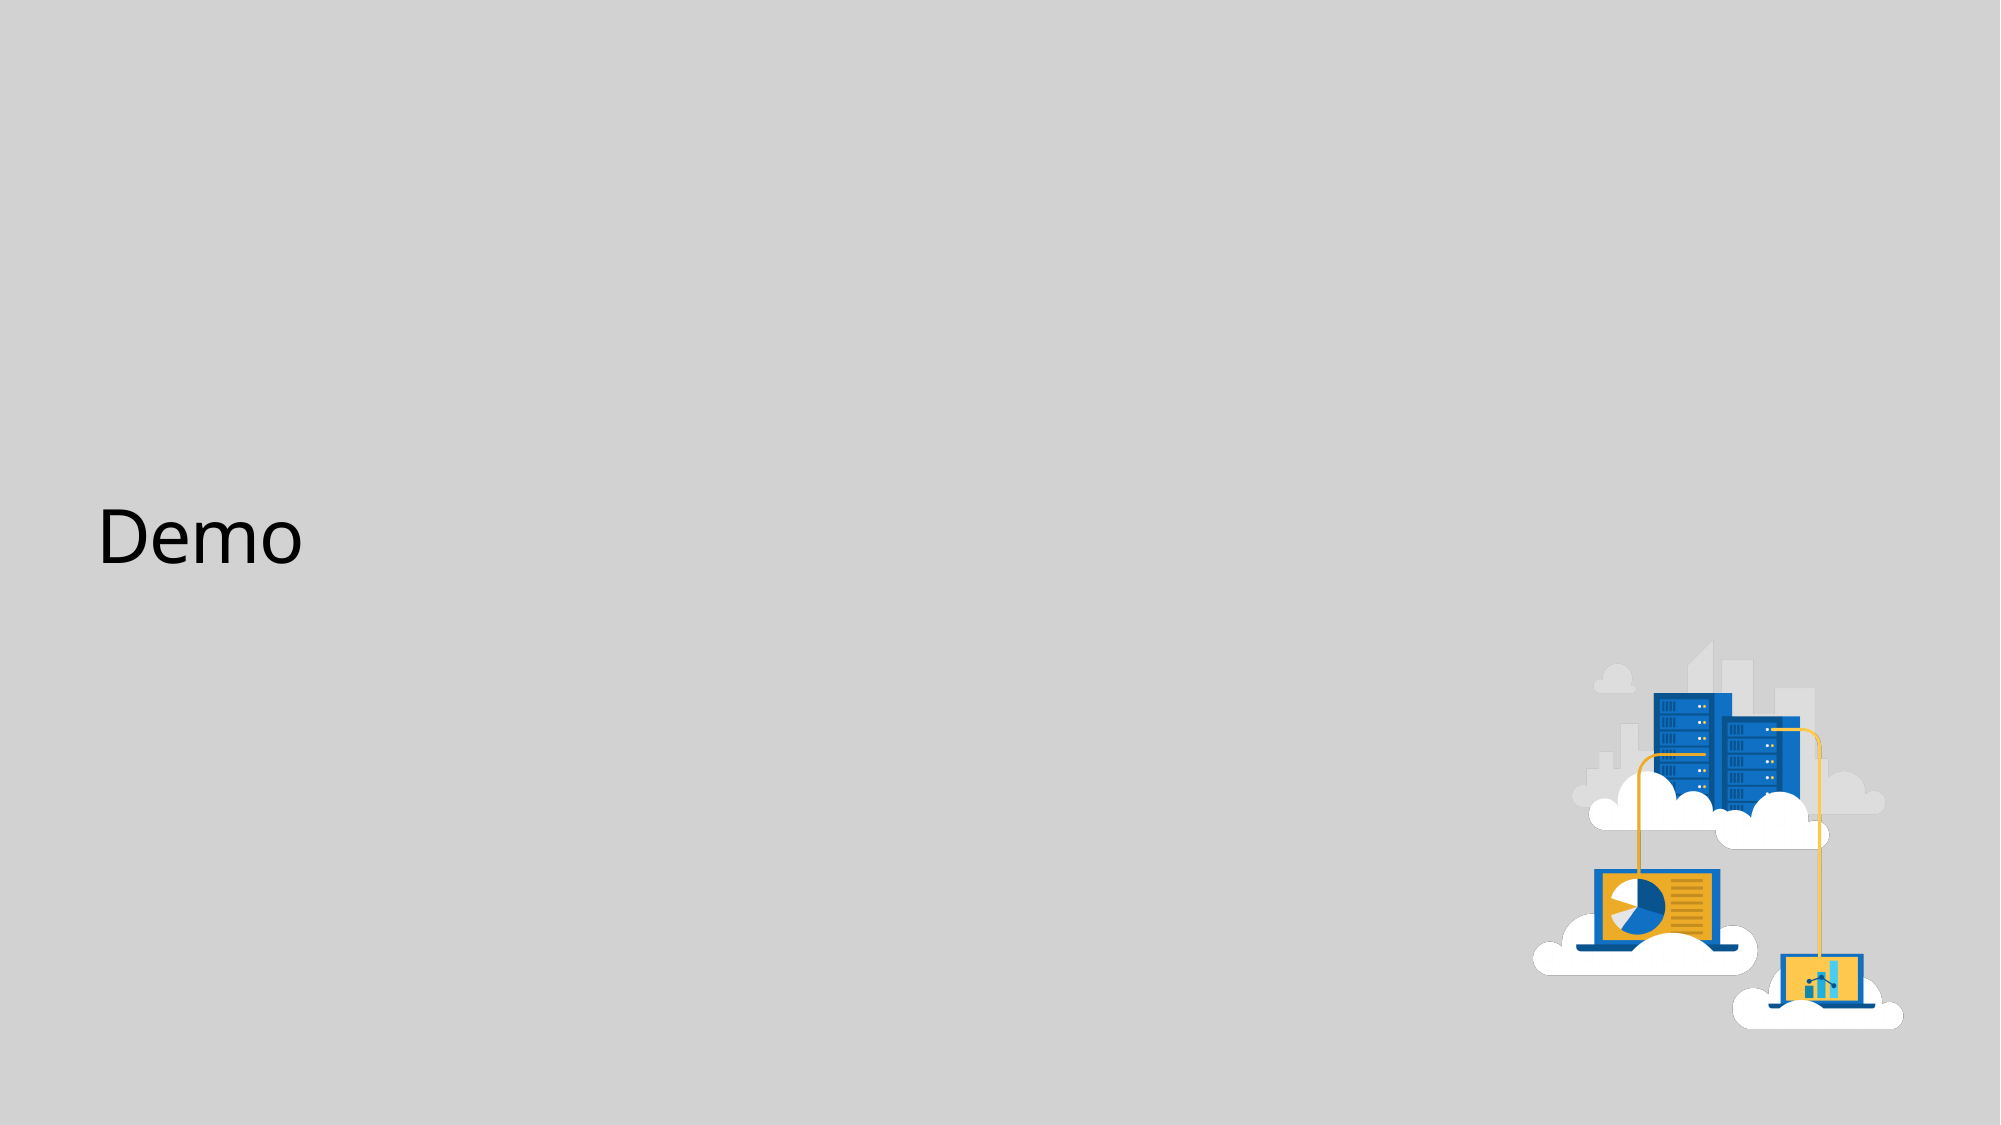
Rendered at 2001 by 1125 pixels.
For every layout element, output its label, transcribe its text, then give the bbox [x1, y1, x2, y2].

title Demo [96, 497, 1596, 580]
picture [1532, 639, 1905, 1029]
